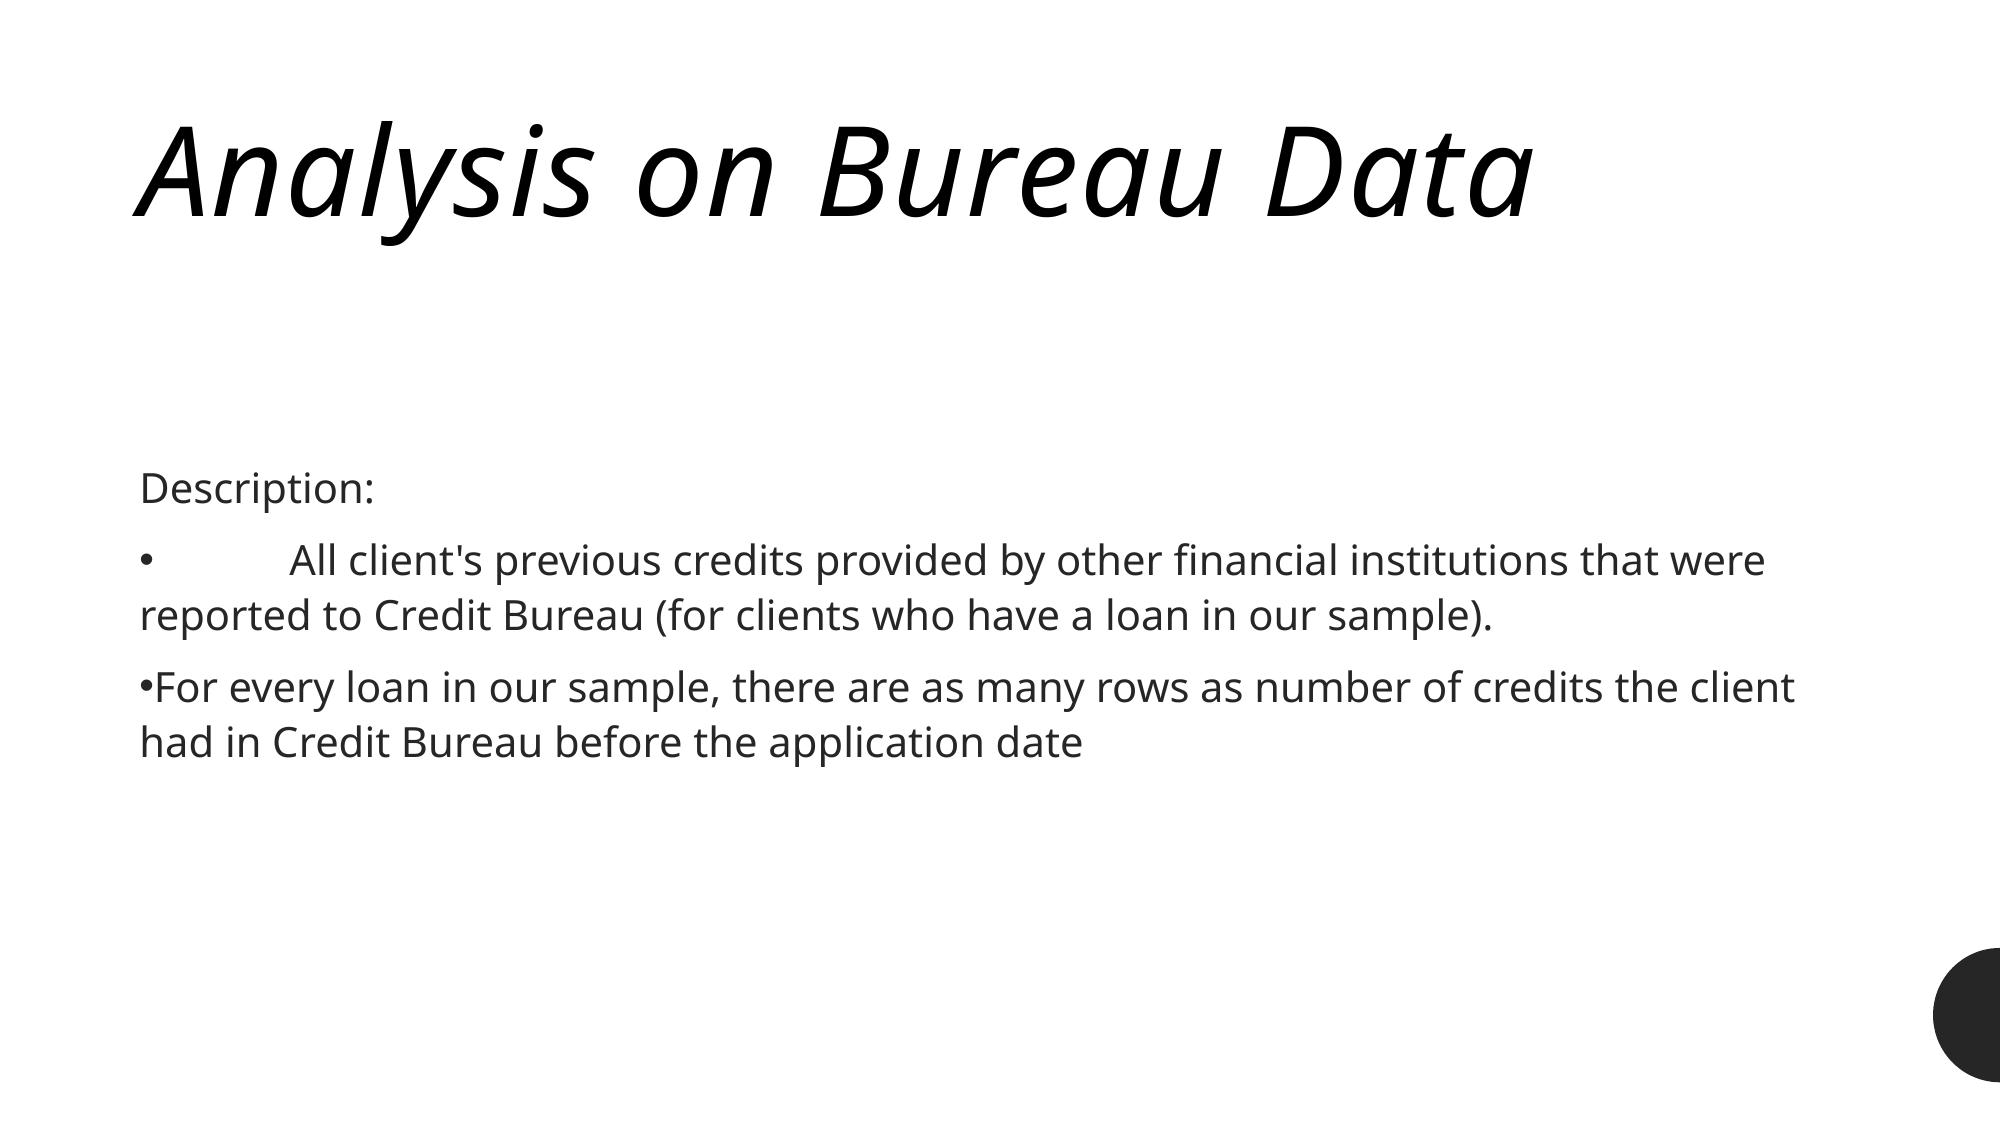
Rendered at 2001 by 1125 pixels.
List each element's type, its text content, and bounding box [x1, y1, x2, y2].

list Description: All client's previous credits provided by other financial institutions that were reported to Credit Bureau (for clients who have a loan in our sample). For every loan in our sample, there are as many rows as number of credits the client had in Credit Bureau before the application date [124, 364, 1875, 931]
text_box Analysis on Bureau Data [124, 48, 1875, 304]
